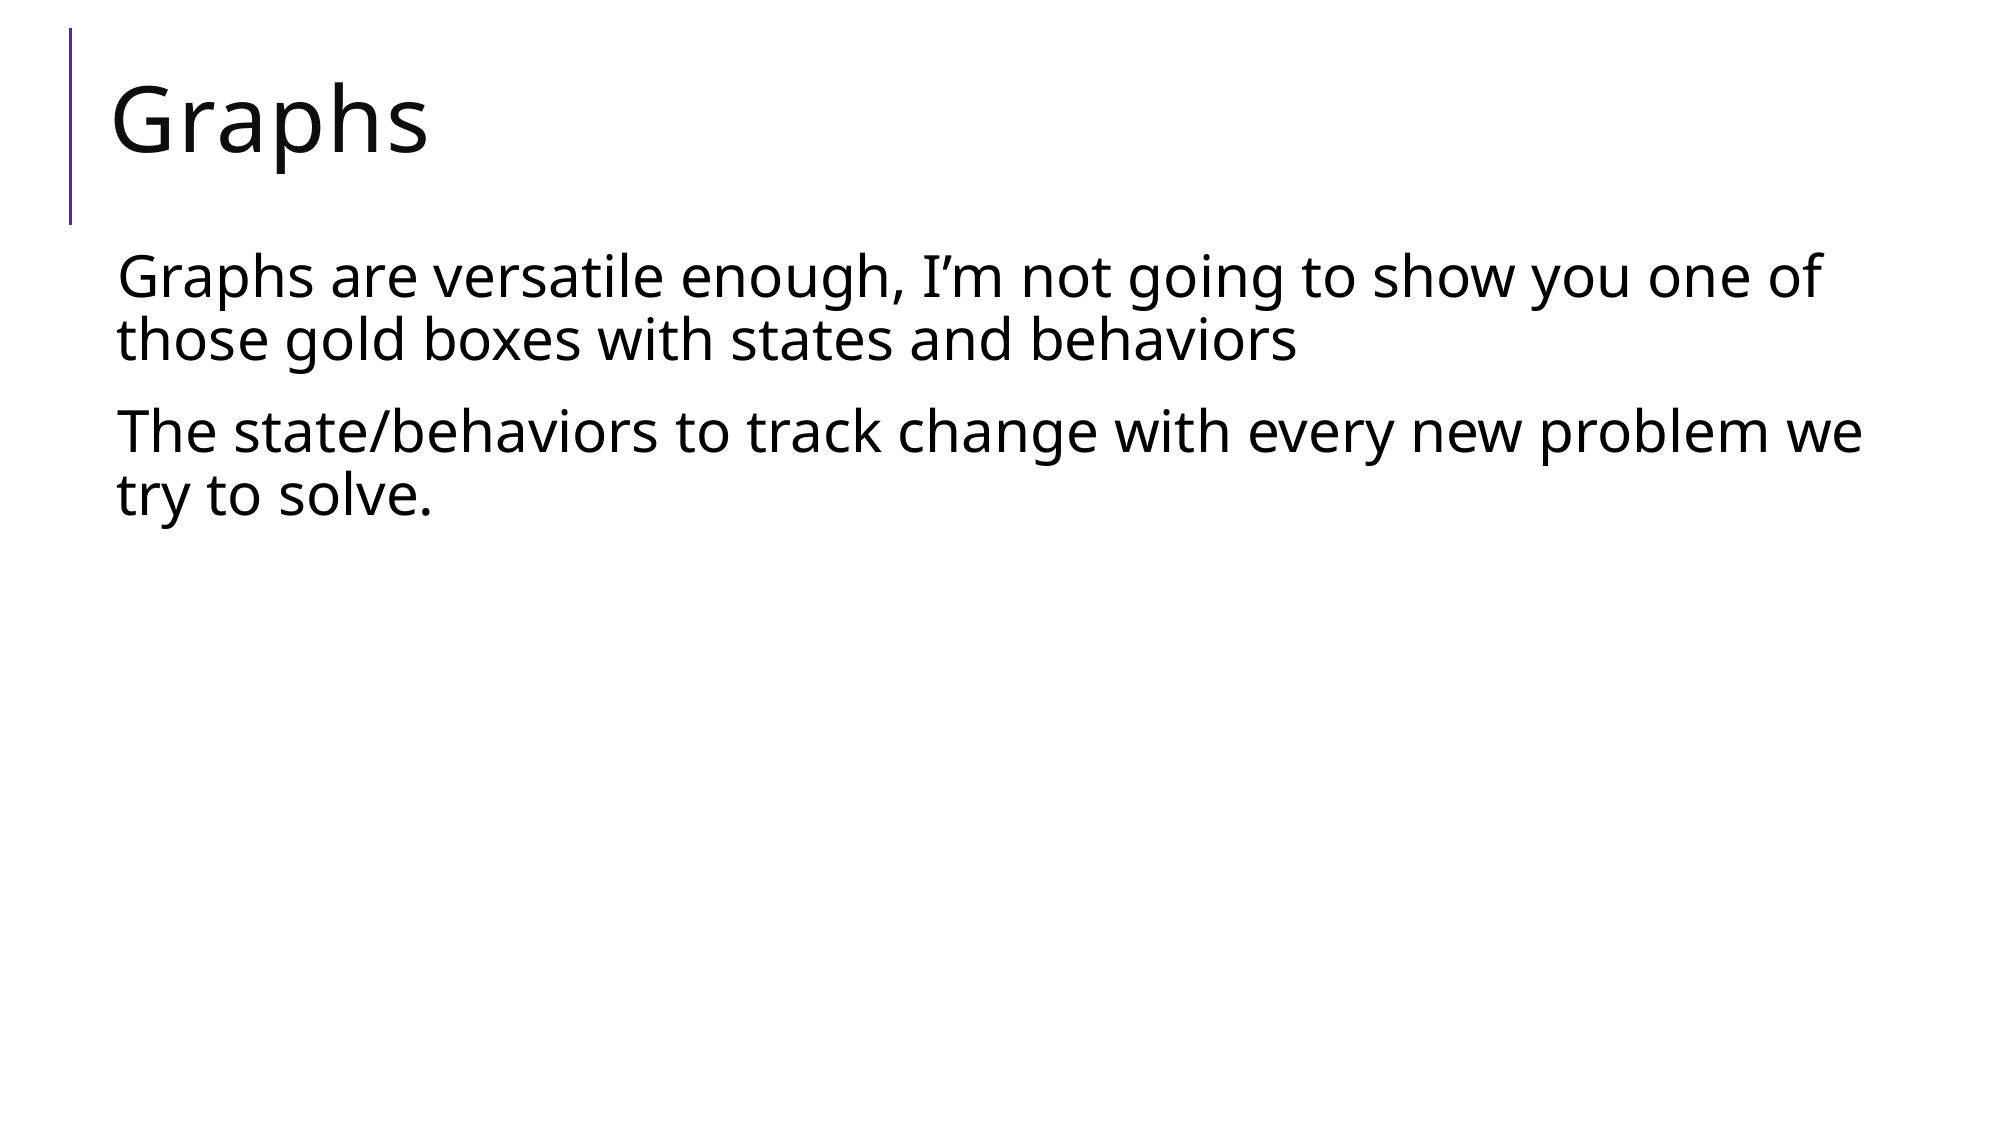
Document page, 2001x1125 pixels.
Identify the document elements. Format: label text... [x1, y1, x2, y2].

title Graphs [94, 43, 1930, 210]
list Graphs are versatile enough, I’m not going to show you one of those gold boxes with states and behaviors The state/behaviors to track change with every new problem we try to solve. [94, 240, 1930, 1035]
